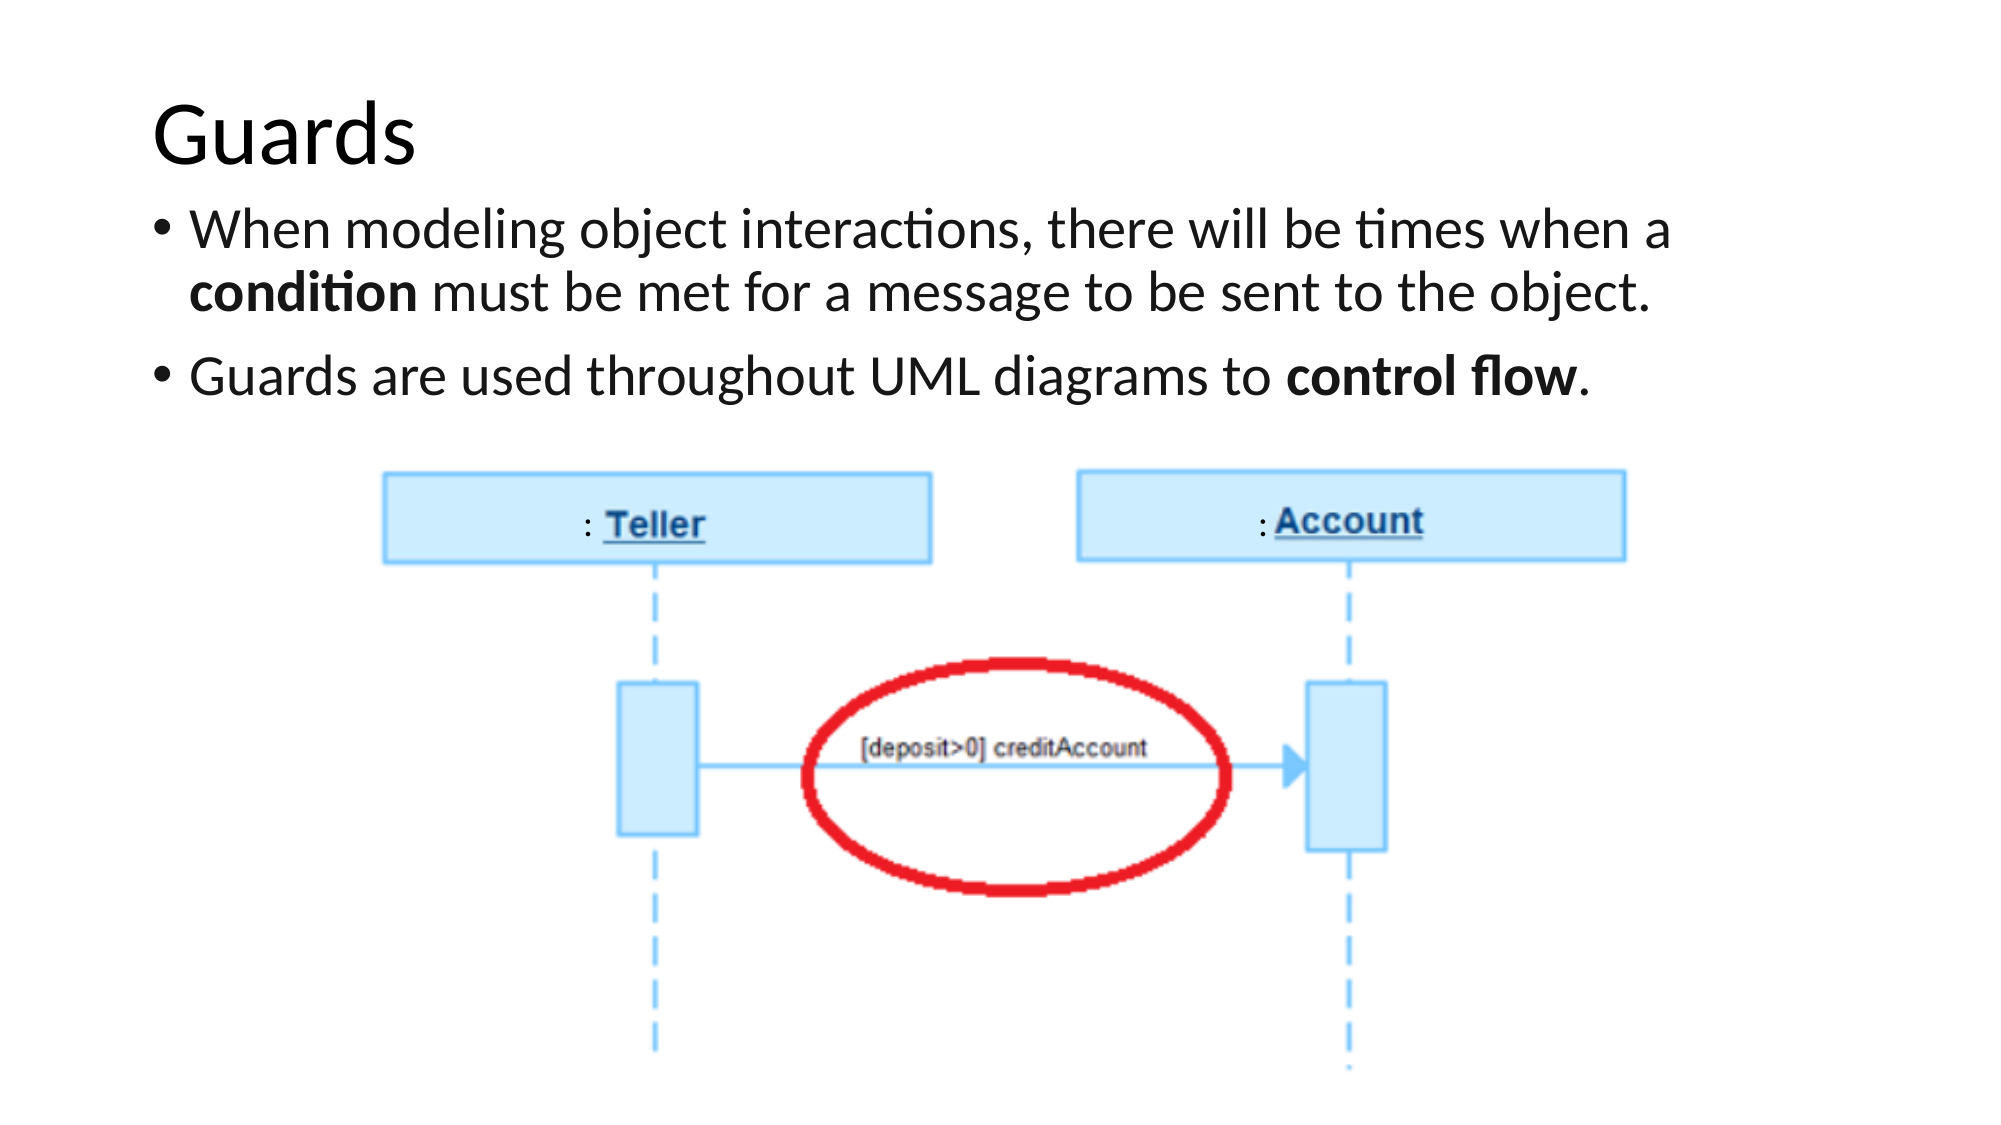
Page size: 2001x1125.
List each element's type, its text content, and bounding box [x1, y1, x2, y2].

list When modeling object interactions, there will be times when a condition must be met for a message to be sent to the object. Guards are used throughout UML diagrams to control flow. [137, 191, 1863, 1014]
title Guards [137, 59, 1863, 191]
picture [362, 441, 1638, 1097]
